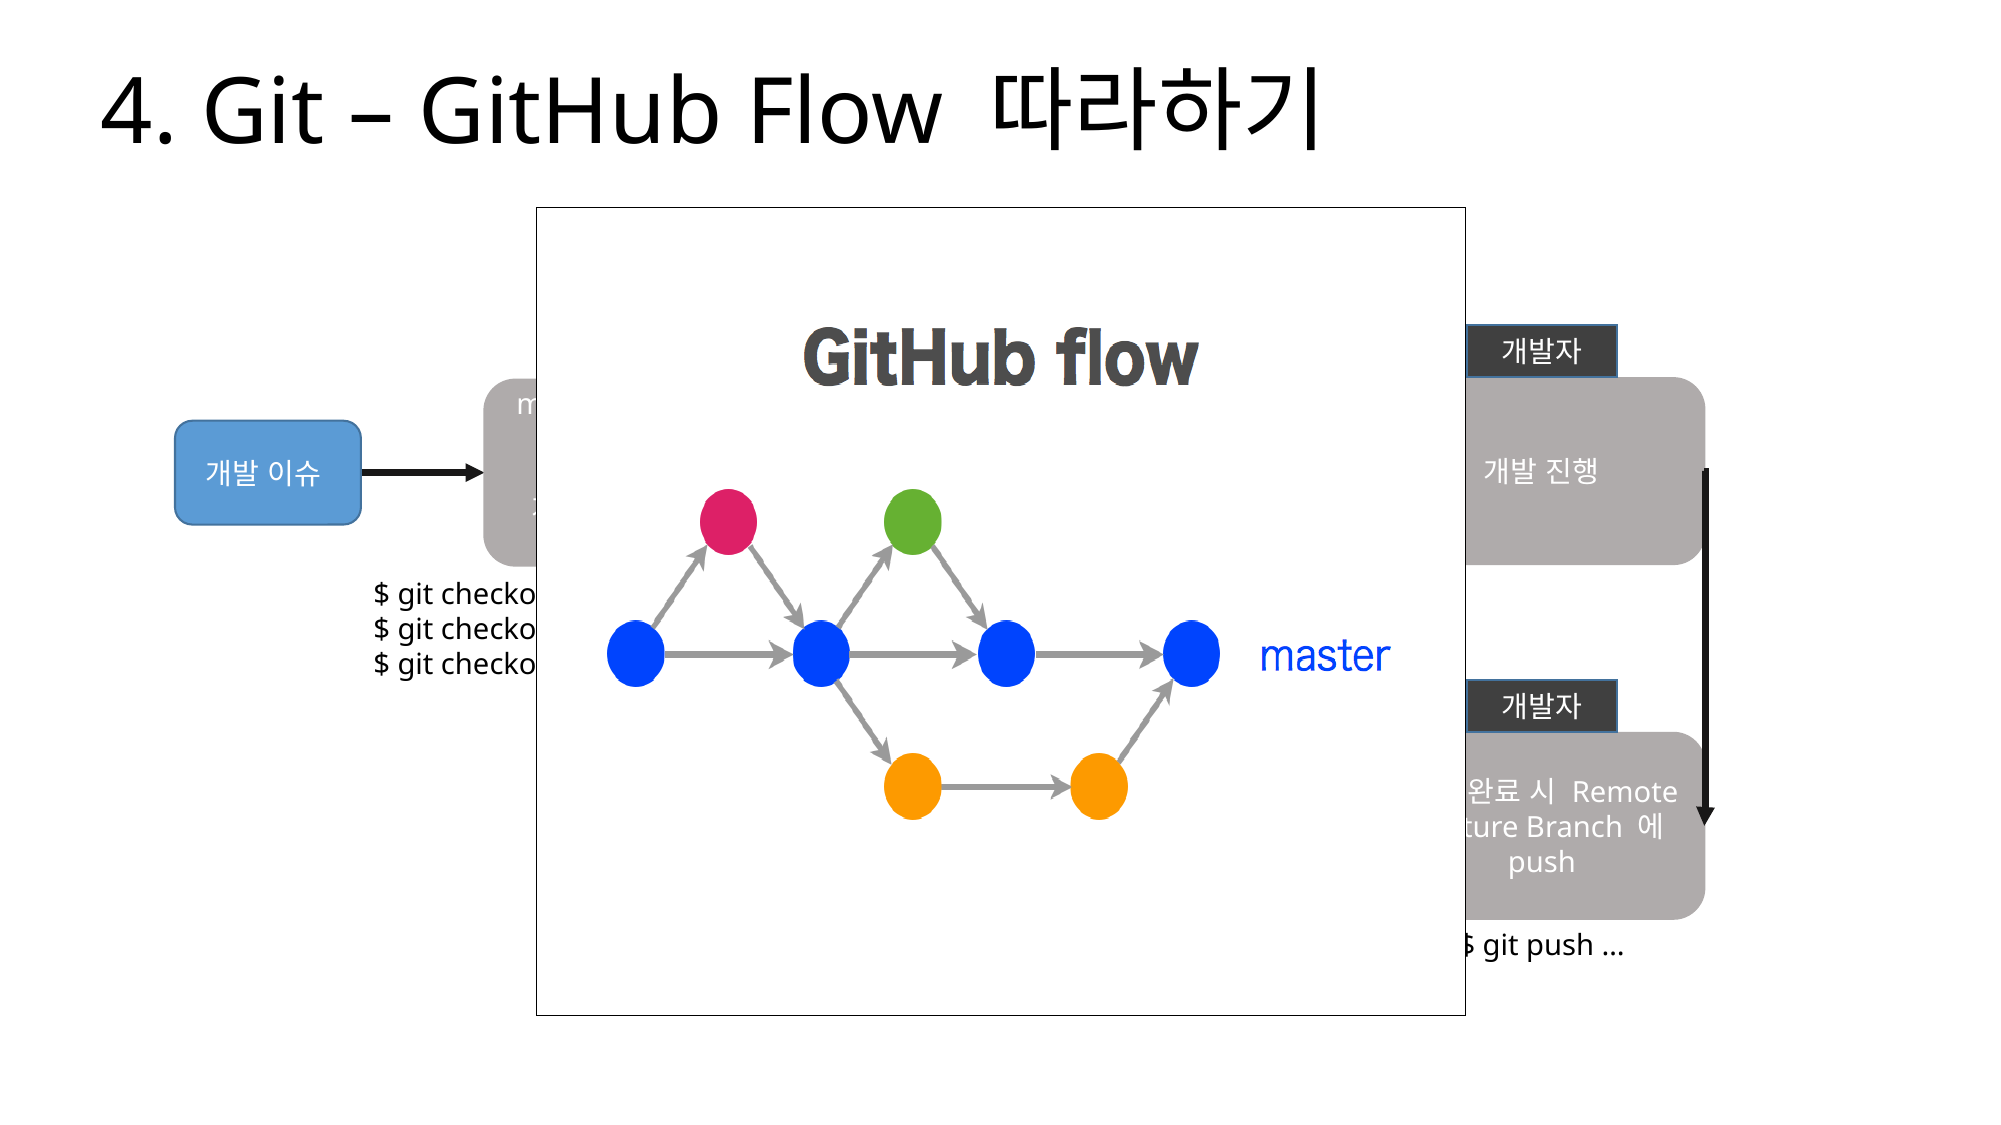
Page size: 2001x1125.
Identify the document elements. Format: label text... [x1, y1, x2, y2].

title 4. Git – GitHub Flow 따라하기 [85, 4, 1811, 223]
text_box 개발자 [1466, 679, 1618, 733]
text_box 개발자 [1466, 324, 1618, 378]
text_box $ git checkout –b feature/user-update $ git checkout –b feature/user-delete $ git checkout –b feature/*-* [358, 567, 536, 688]
text_box master branch에서 개발용 develop branch 생성 후 개발자에게 Read/Write 권한 부여 [483, 378, 536, 567]
text_box 개발 이슈 [173, 419, 362, 526]
picture [536, 207, 1466, 1016]
text_box $ git push … [1466, 918, 1640, 969]
text_box 개발 완료 시 Remote feature Branch 에 push [1466, 731, 1706, 920]
text_box 개발 진행 [1466, 377, 1706, 566]
